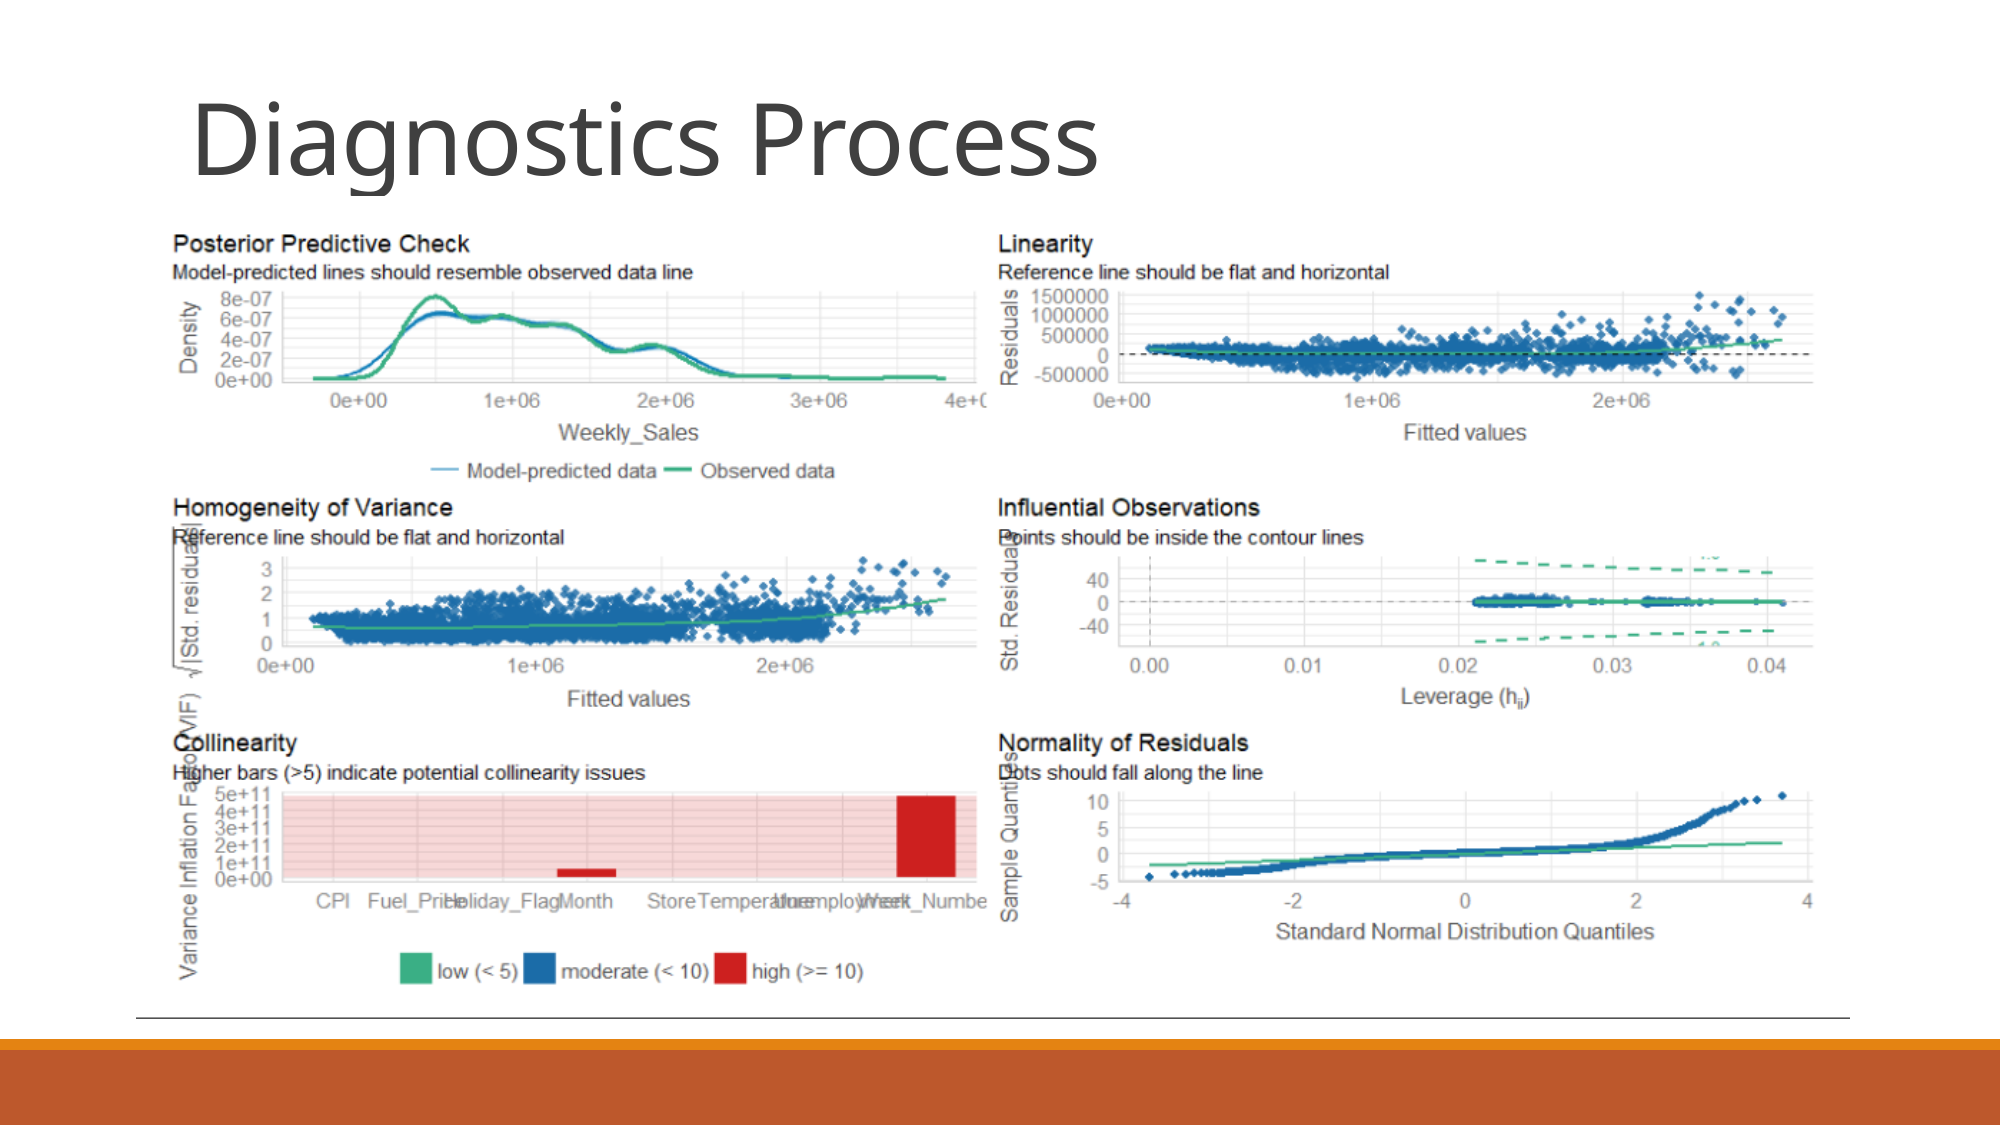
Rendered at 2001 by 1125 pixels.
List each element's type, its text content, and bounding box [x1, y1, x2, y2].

title Diagnostics Process [174, 0, 1825, 194]
picture [136, 196, 1851, 1019]
